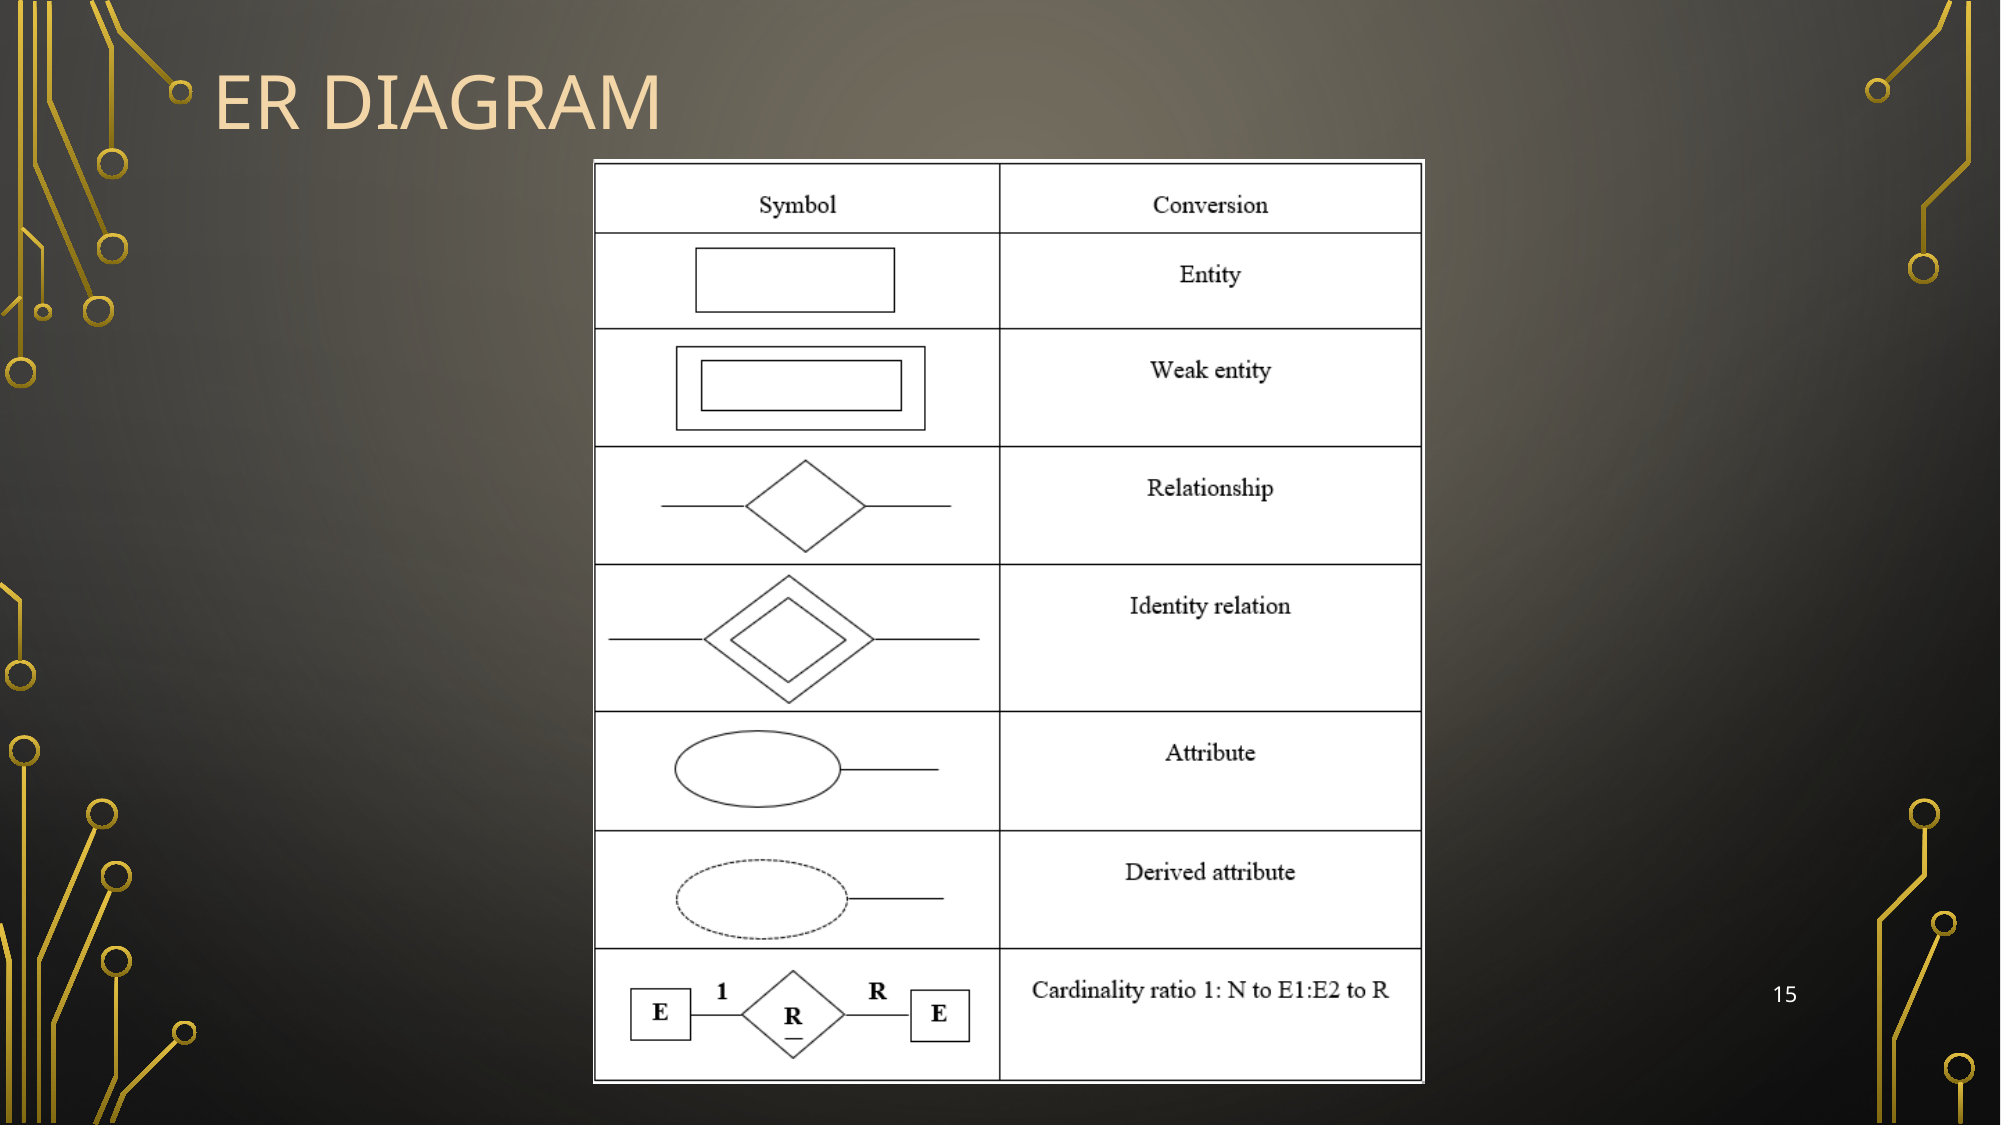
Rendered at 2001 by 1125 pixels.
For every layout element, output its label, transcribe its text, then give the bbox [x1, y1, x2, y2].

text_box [67, 17, 333, 95]
slide_number 15 [1685, 965, 1813, 1025]
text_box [0, 8, 374, 137]
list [593, 159, 1426, 1085]
title ER DIAGRAM [197, 0, 1823, 227]
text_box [68, 28, 337, 109]
